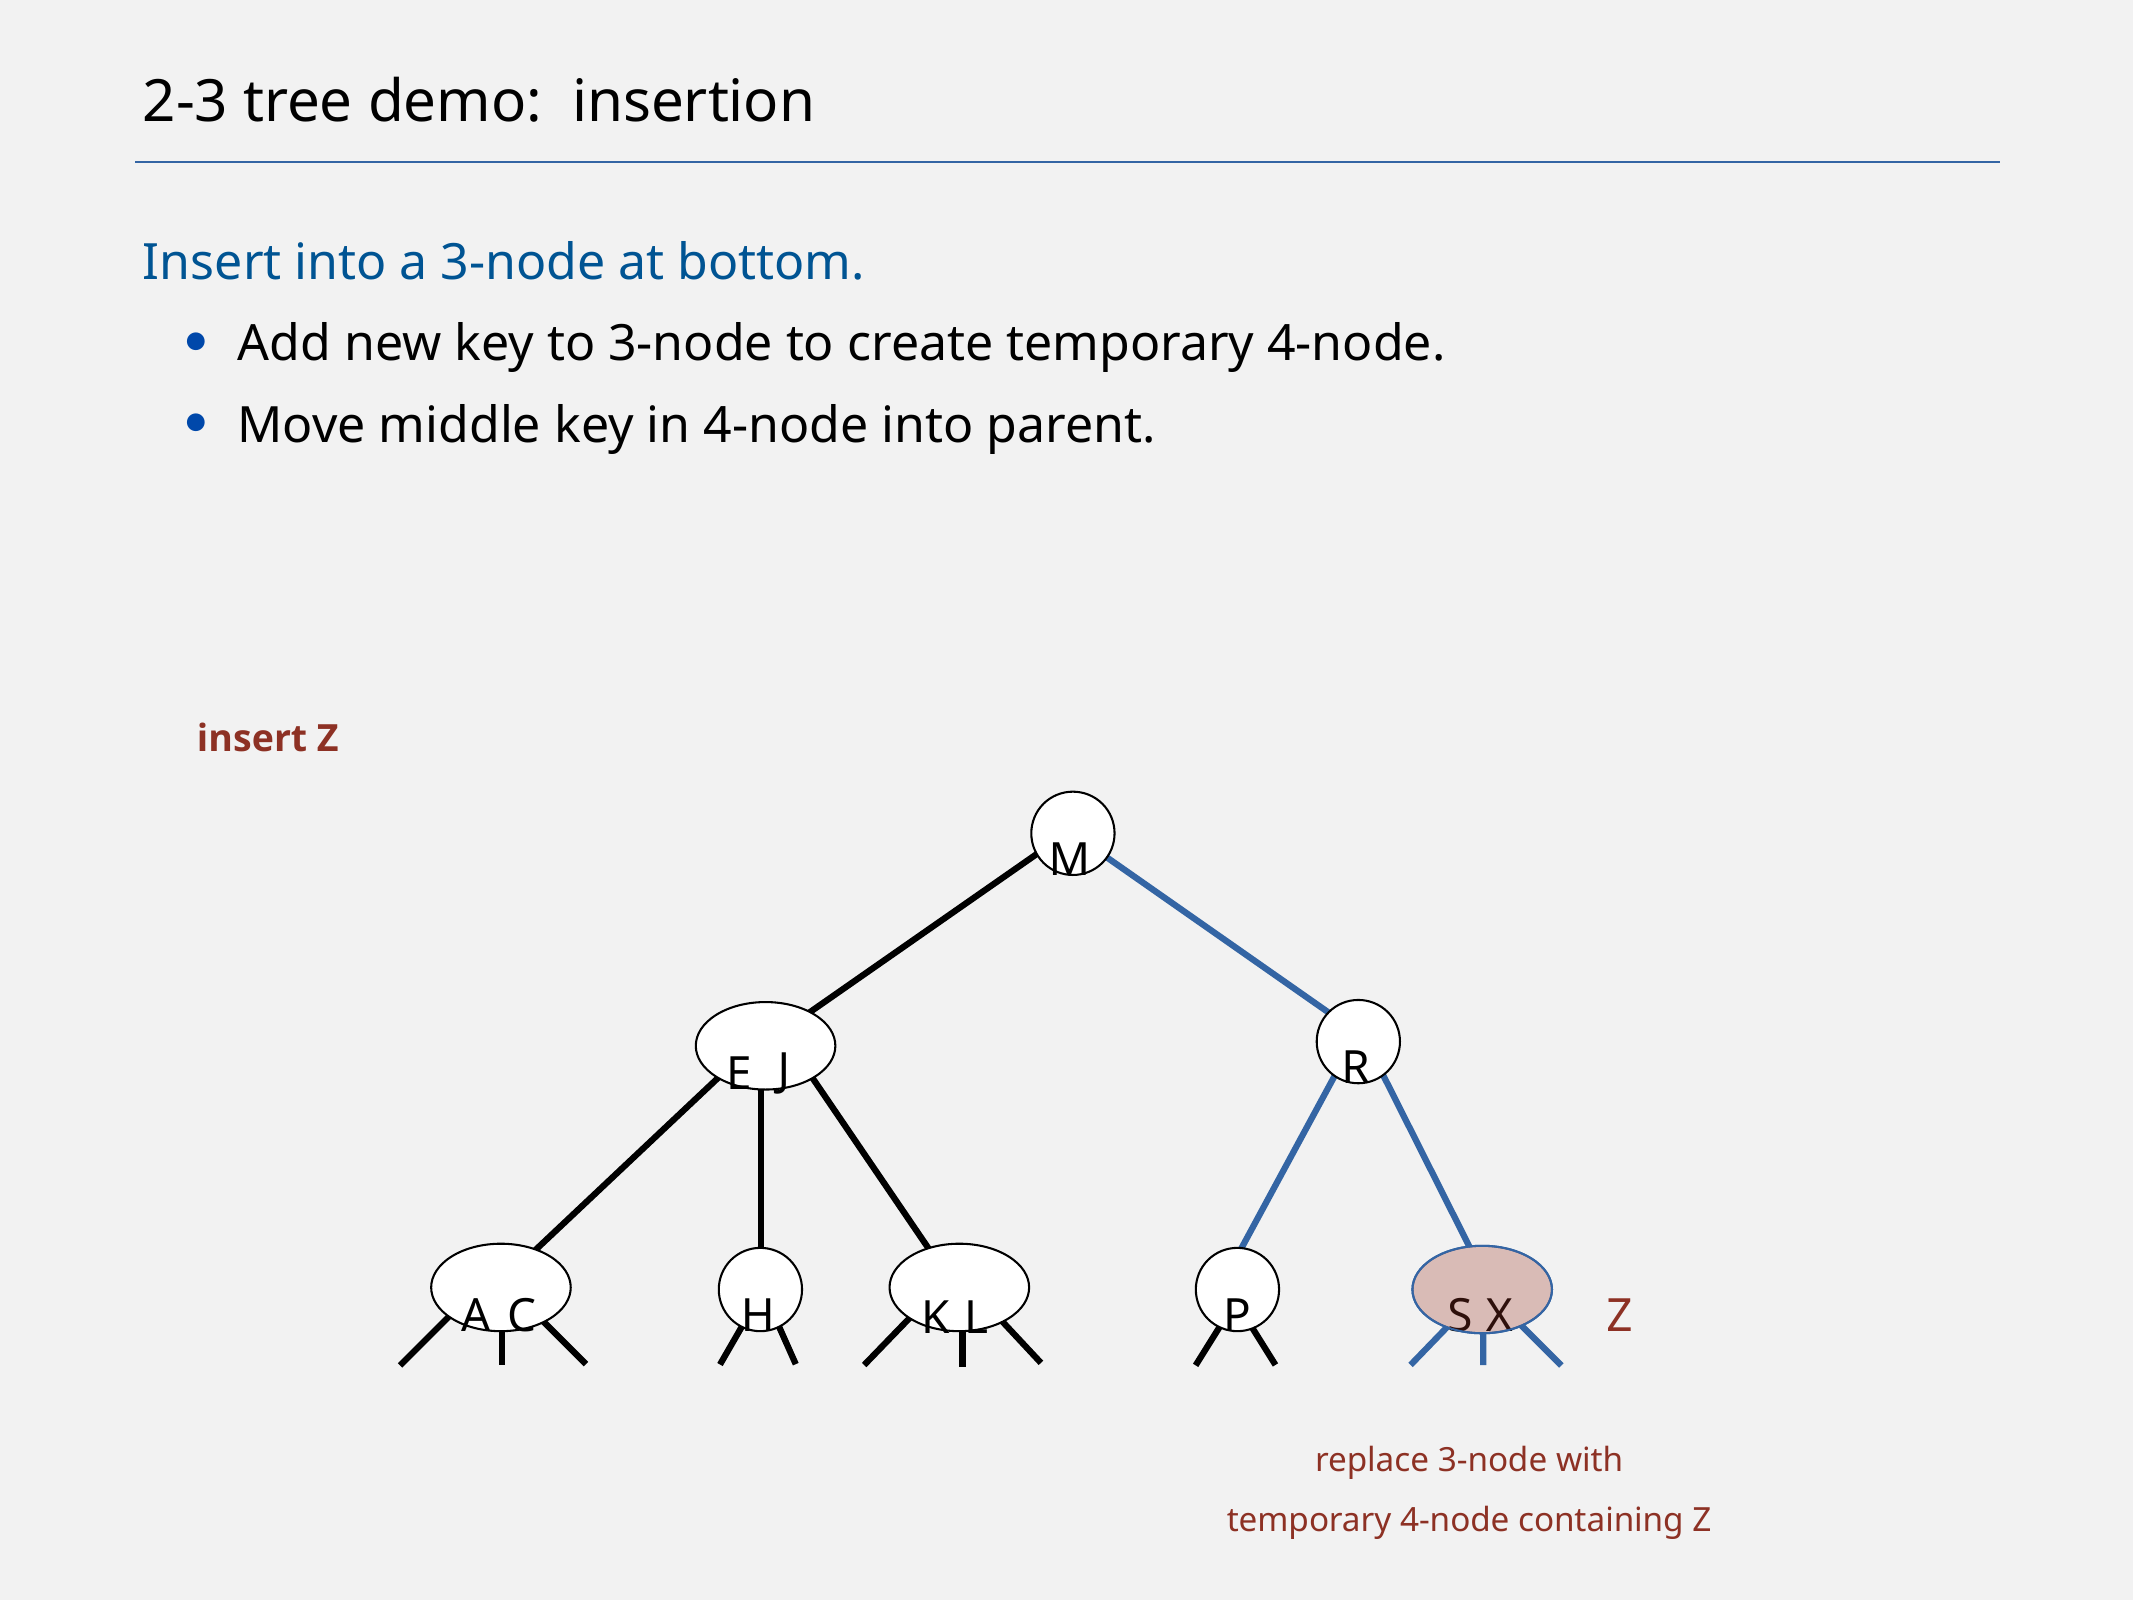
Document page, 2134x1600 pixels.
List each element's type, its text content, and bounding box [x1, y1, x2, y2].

title 2-3 tree demo: insertion [132, 0, 2001, 134]
text_box X [1476, 1326, 1523, 1341]
text_box insert Z [187, 691, 349, 760]
text_box S [1437, 1324, 1476, 1341]
text_box [1412, 1245, 1552, 1334]
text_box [1195, 1247, 1280, 1366]
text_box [1031, 791, 1115, 876]
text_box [1316, 999, 1401, 1084]
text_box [399, 834, 1066, 1368]
list Insert into a 3-node at bottom. Add new key to 3-node to create temporary 4-node. Move middle key in 4-node into parent. [132, 207, 2001, 1543]
text_box Z [1596, 1258, 1643, 1341]
text_box replace 3-node with temporary 4-node containing Z [1217, 1418, 1722, 1539]
